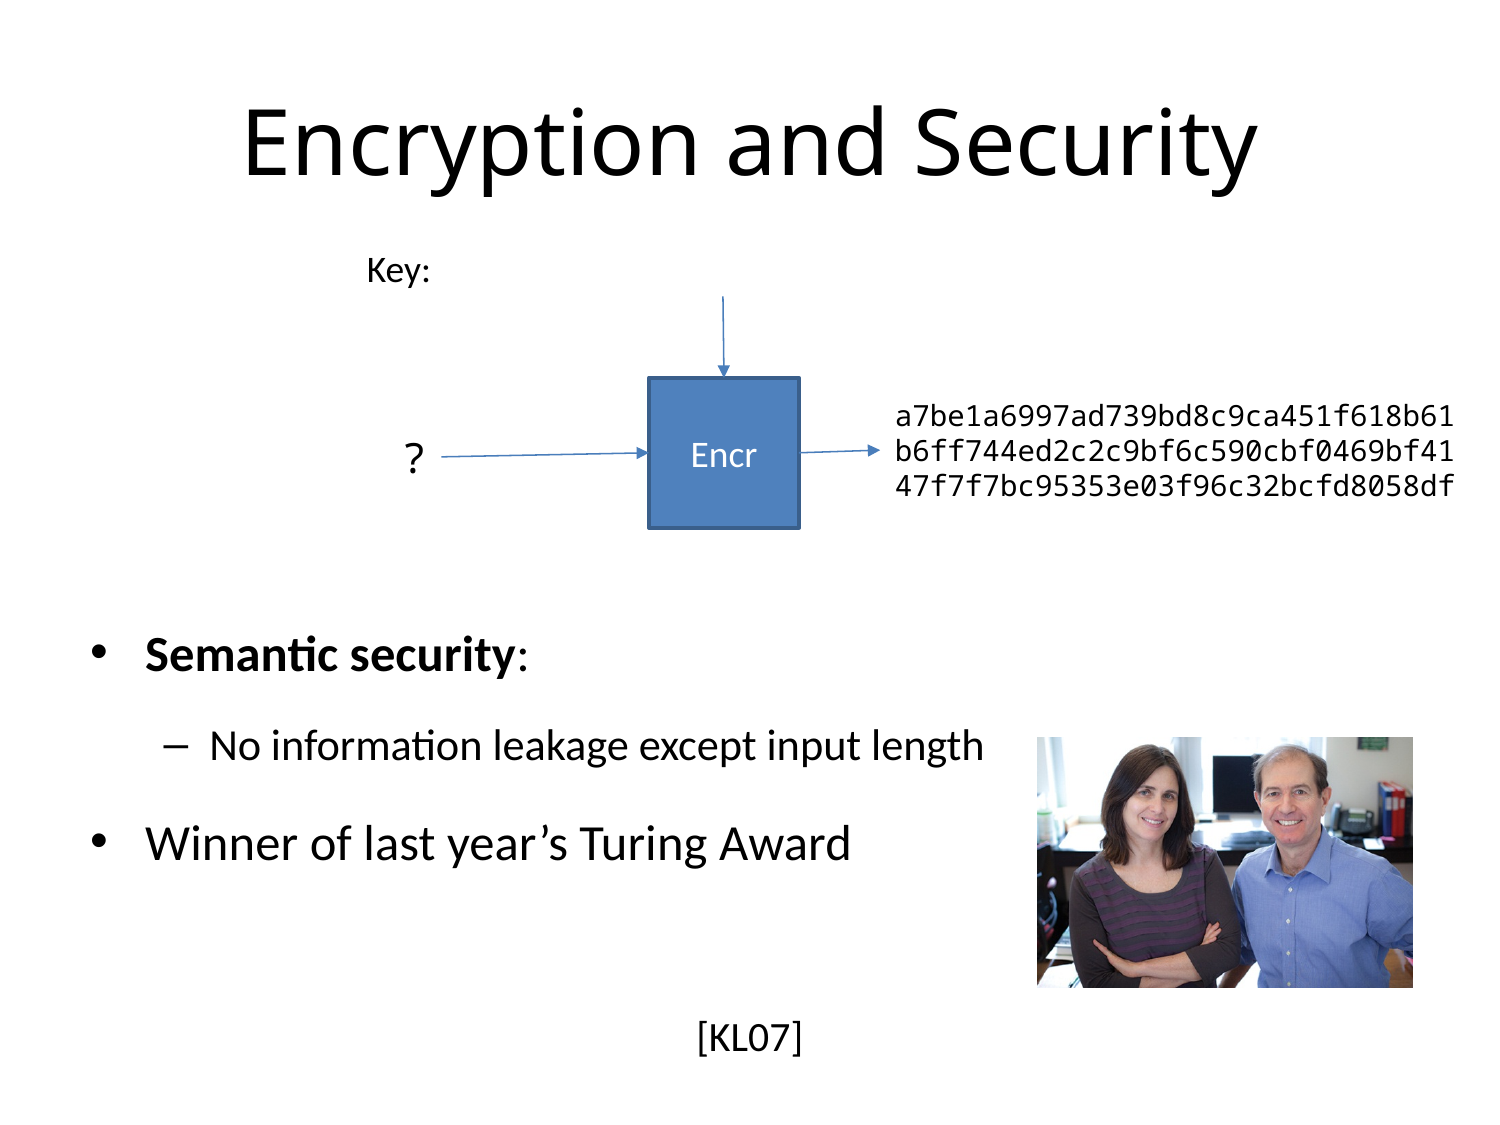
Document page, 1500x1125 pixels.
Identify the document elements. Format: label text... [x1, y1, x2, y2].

text_box a7be1a6997ad739bd8c9ca451f618b61 b6ff744ed2c2c9bf6c590cbf0469bf41 47f7f7bc95353e03f96c32bcfd8058df [880, 390, 1470, 510]
list Semantic security: No information leakage except input length Winner of last year’s Turing Award [75, 582, 1038, 950]
text_box [KL07] [681, 1002, 819, 1068]
text_box Key: [352, 237, 447, 298]
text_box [440, 452, 650, 458]
picture [1037, 737, 1413, 988]
title Encryption and Security [75, 45, 1425, 233]
text_box ? [386, 424, 442, 490]
text_box Encr [647, 376, 801, 530]
